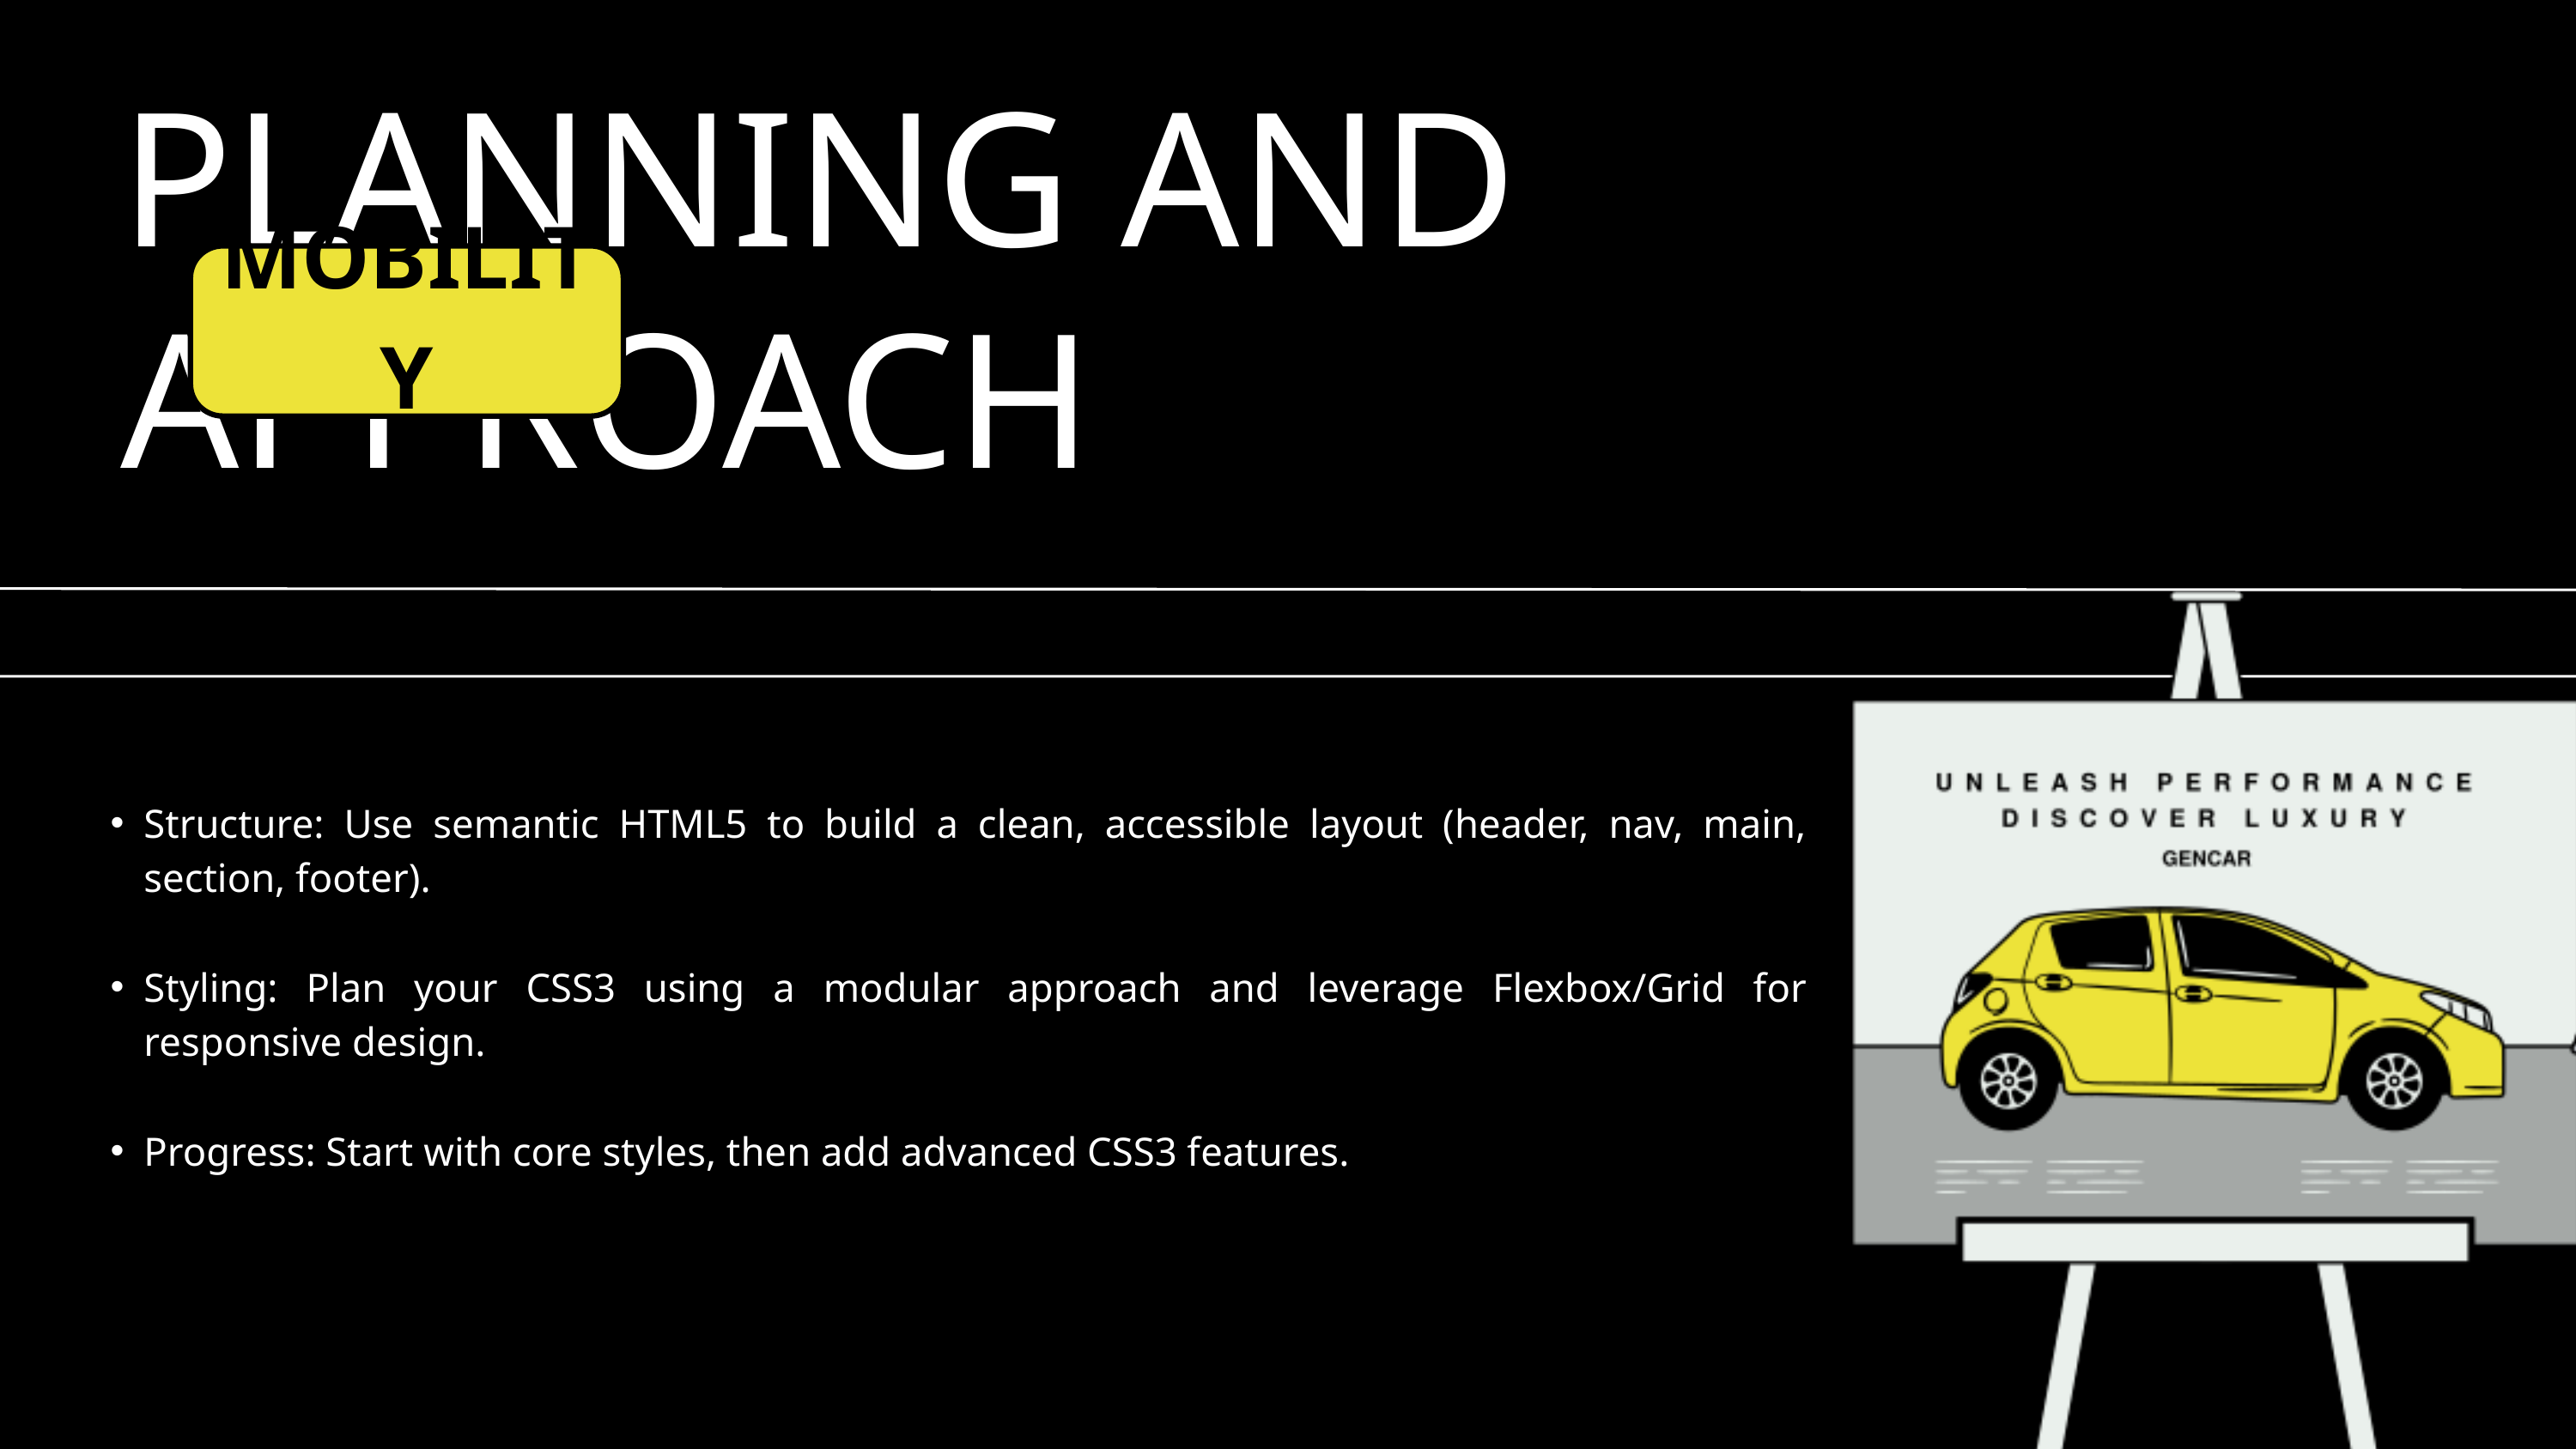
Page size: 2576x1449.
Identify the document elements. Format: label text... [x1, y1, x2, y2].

text_box Structure: Use semantic HTML5 to build a clean, accessible layout (header, nav, main, section, footer). Styling: Plan your CSS3 using a modular approach and leverage Flexbox/Grid for responsive design. Progress: Start with core styles, then add advanced CSS3 features. [77, 791, 1808, 1228]
text_box PLANNING AND APPROACH [120, 62, 2324, 506]
text_box [1851, 590, 2576, 1449]
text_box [190, 246, 624, 416]
